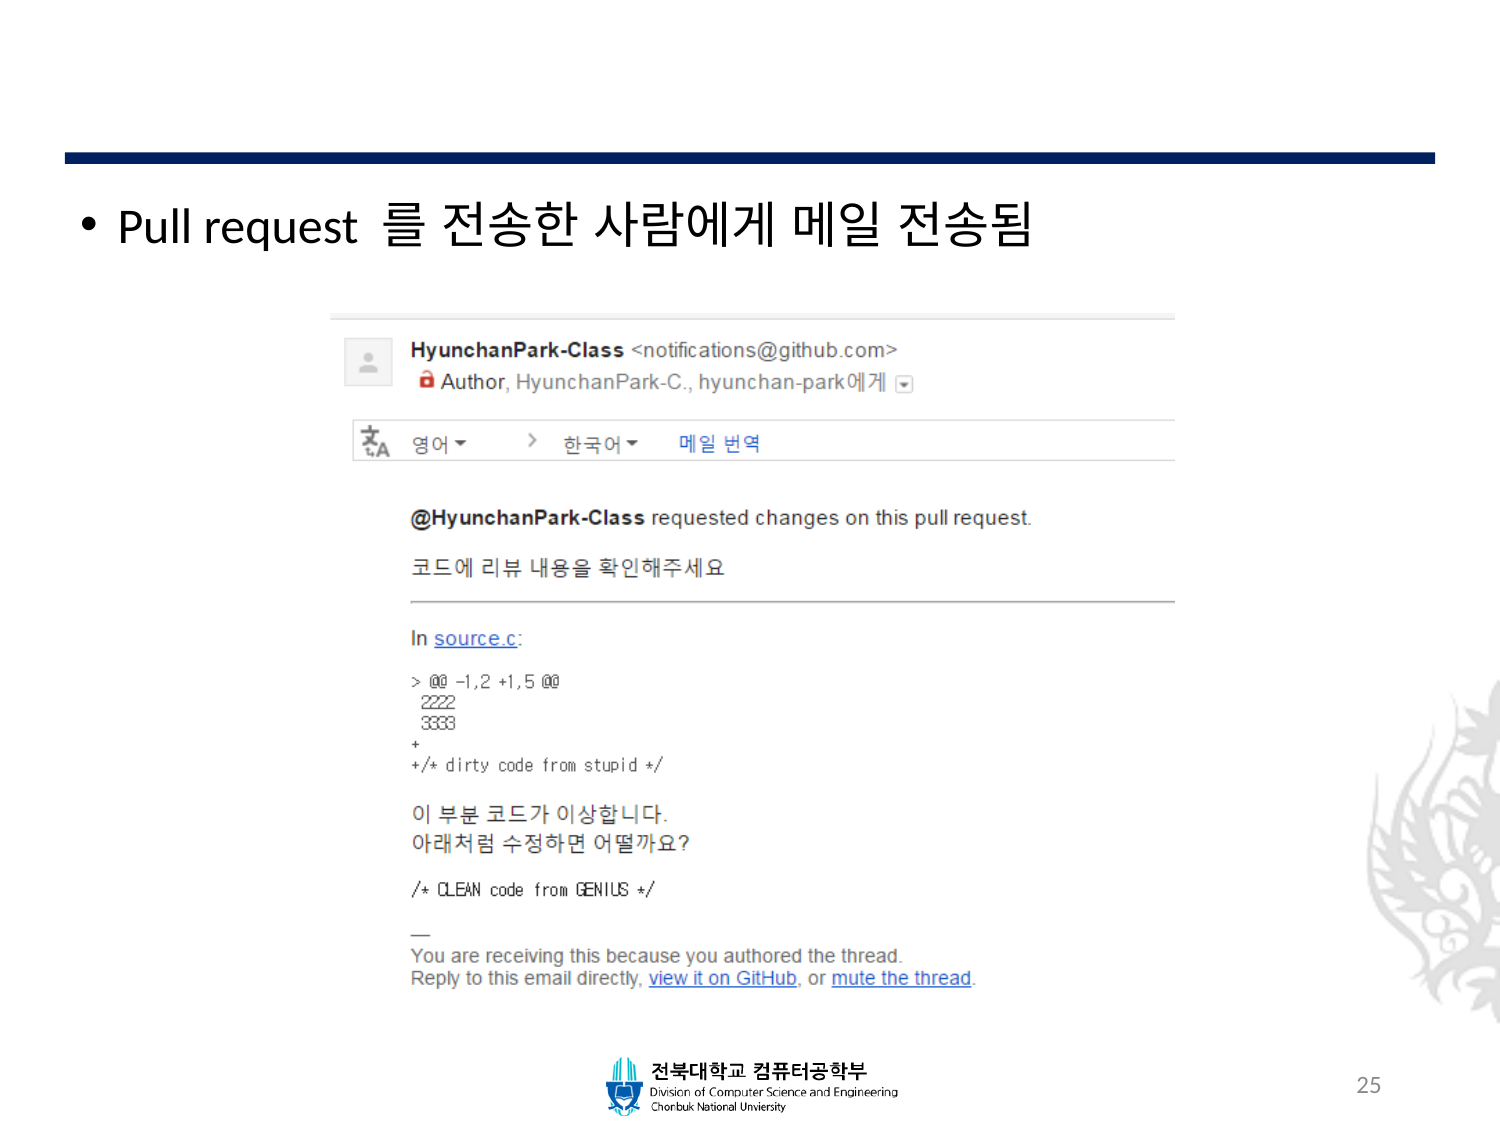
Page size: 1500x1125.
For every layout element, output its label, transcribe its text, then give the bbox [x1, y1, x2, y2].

picture [325, 313, 1175, 1039]
slide_number 25 [1059, 1057, 1397, 1111]
list Pull request 를 전송한 사람에게 메일 전송됨 [64, 173, 1436, 1039]
picture [600, 1057, 900, 1116]
